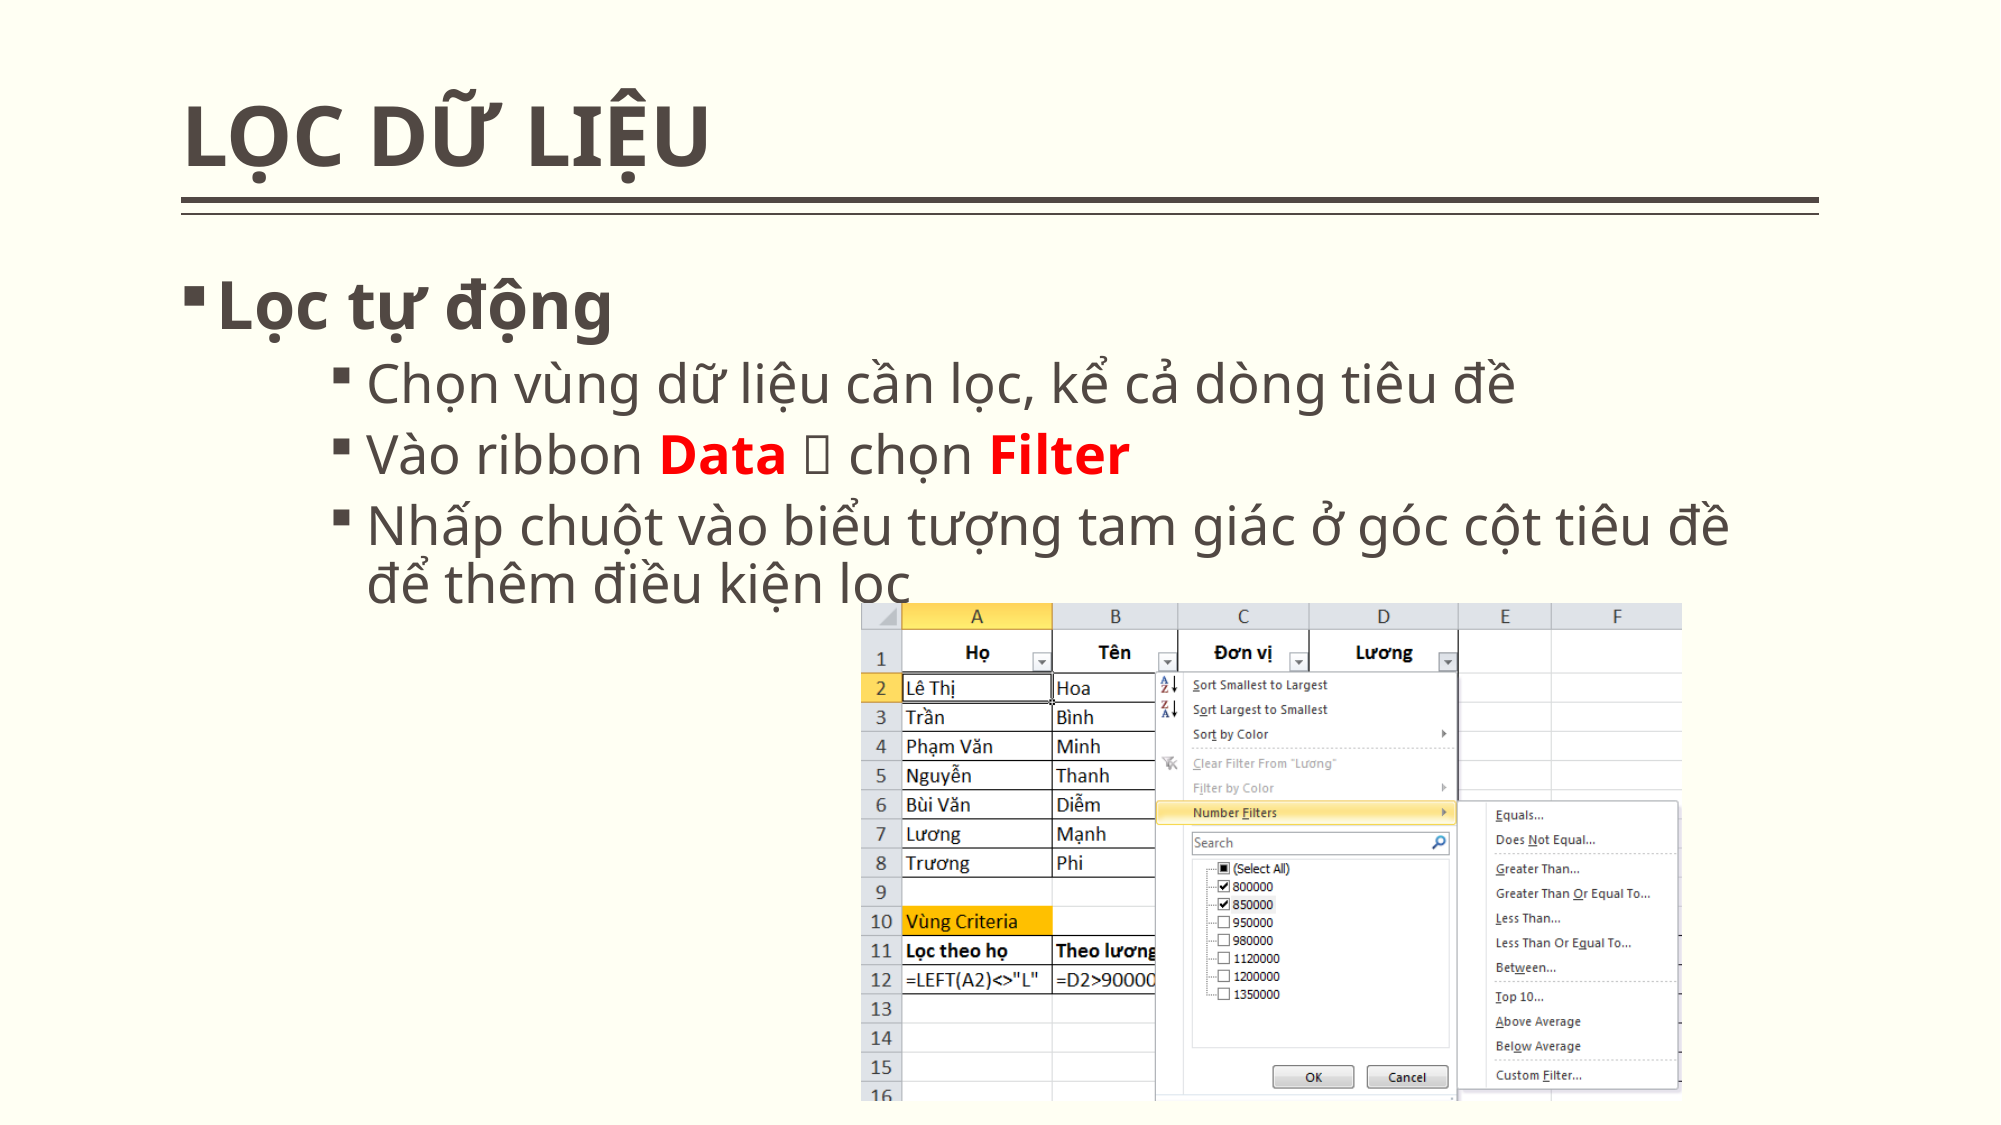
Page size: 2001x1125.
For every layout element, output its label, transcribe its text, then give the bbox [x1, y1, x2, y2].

picture [861, 603, 1682, 1101]
text_box Lọc tự động Chọn vùng dữ liệu cần lọc, kể cả dòng tiêu đề Vào ribbon Data  chọn Filter Nhấp chuột vào biểu tượng tam giác ở góc cột tiêu đề để thêm điều kiện lọc [179, 264, 1786, 1038]
title LỌC DỮ LIỆU [181, 12, 1819, 193]
